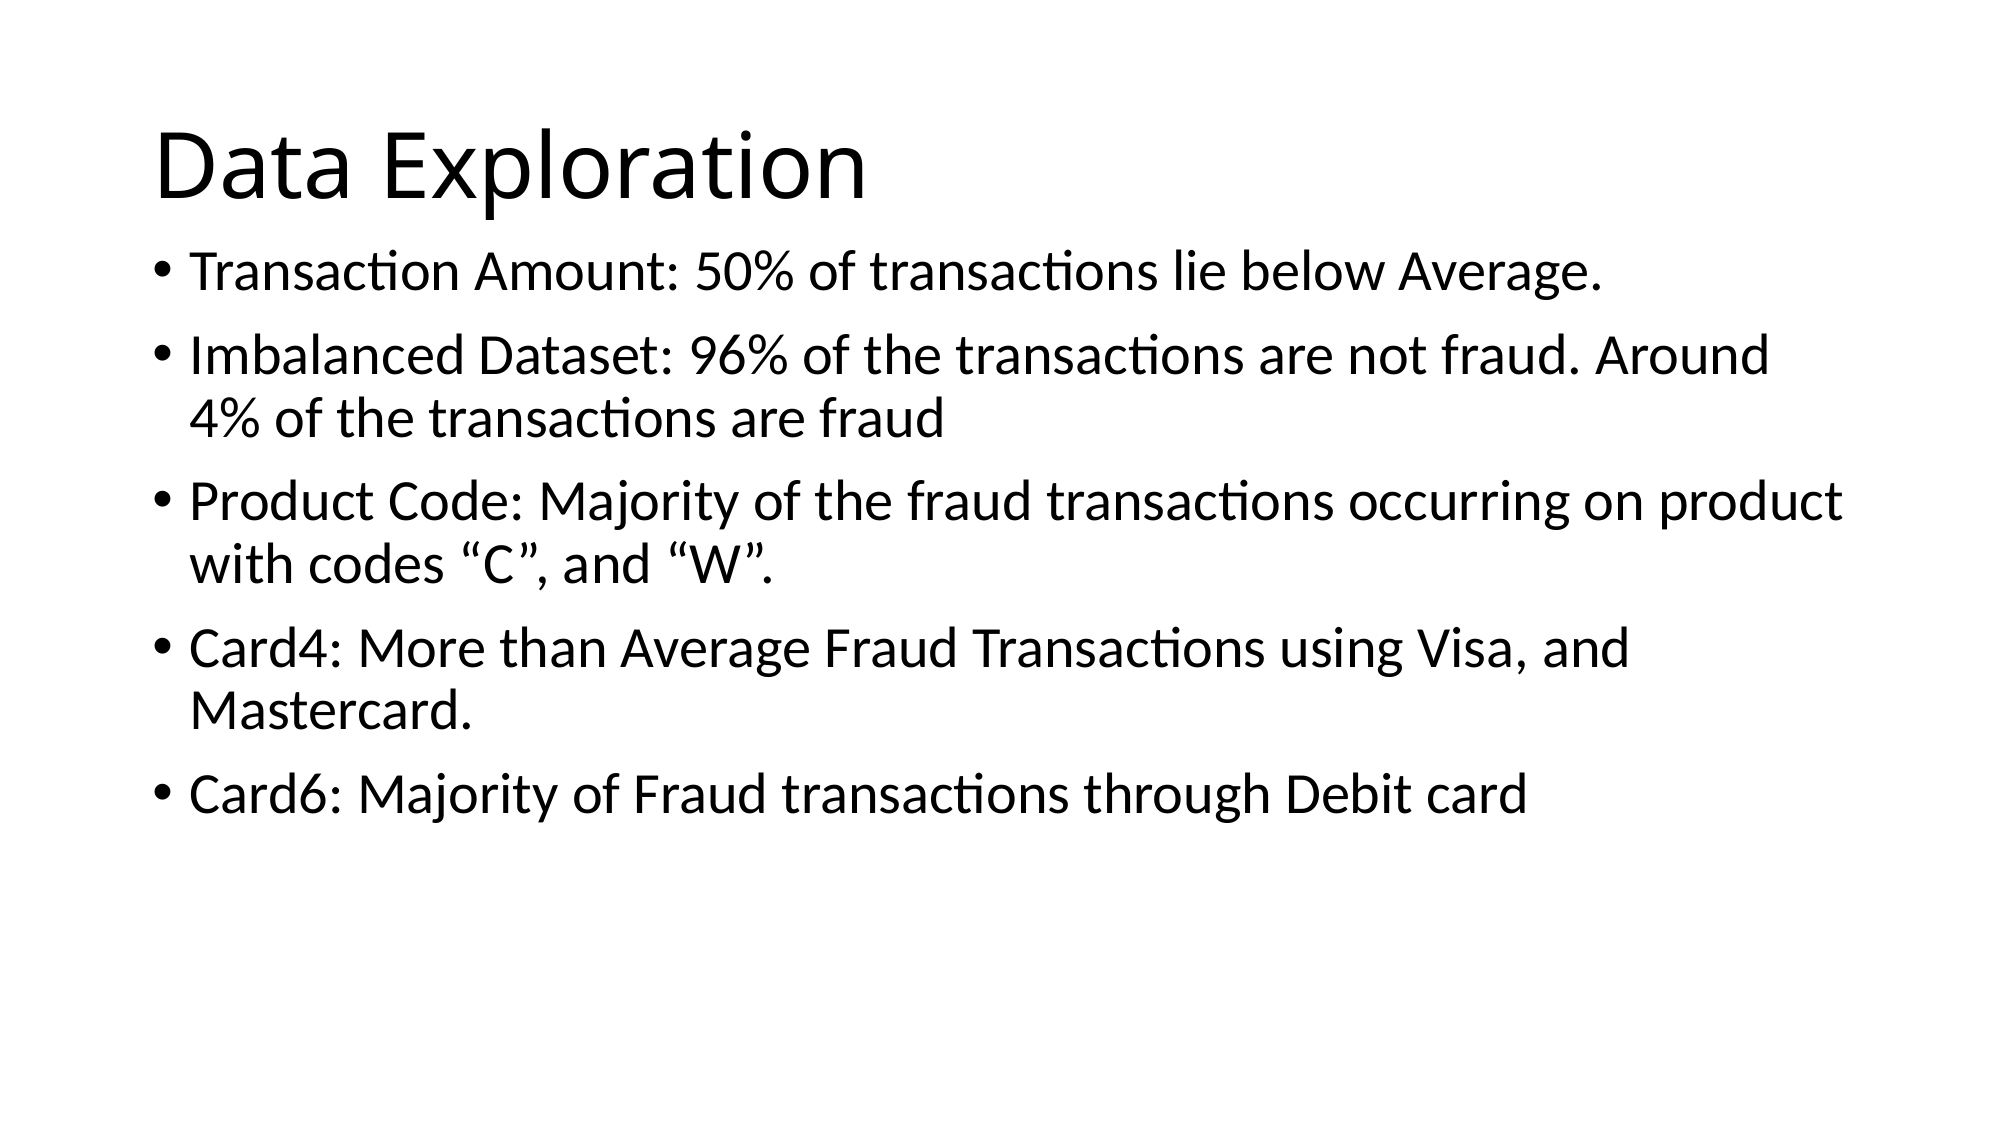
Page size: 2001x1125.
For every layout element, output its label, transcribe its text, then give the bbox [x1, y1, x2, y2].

list Transaction Amount: 50% of transactions lie below Average. Imbalanced Dataset: 96% of the transactions are not fraud. Around 4% of the transactions are fraud Product Code: Majority of the fraud transactions occurring on product with codes “C”, and “W”. Card4: More than Average Fraud Transactions using Visa, and Mastercard. Card6: Majority of Fraud transactions through Debit card [137, 232, 1863, 1014]
title Data Exploration [137, 59, 1863, 232]
